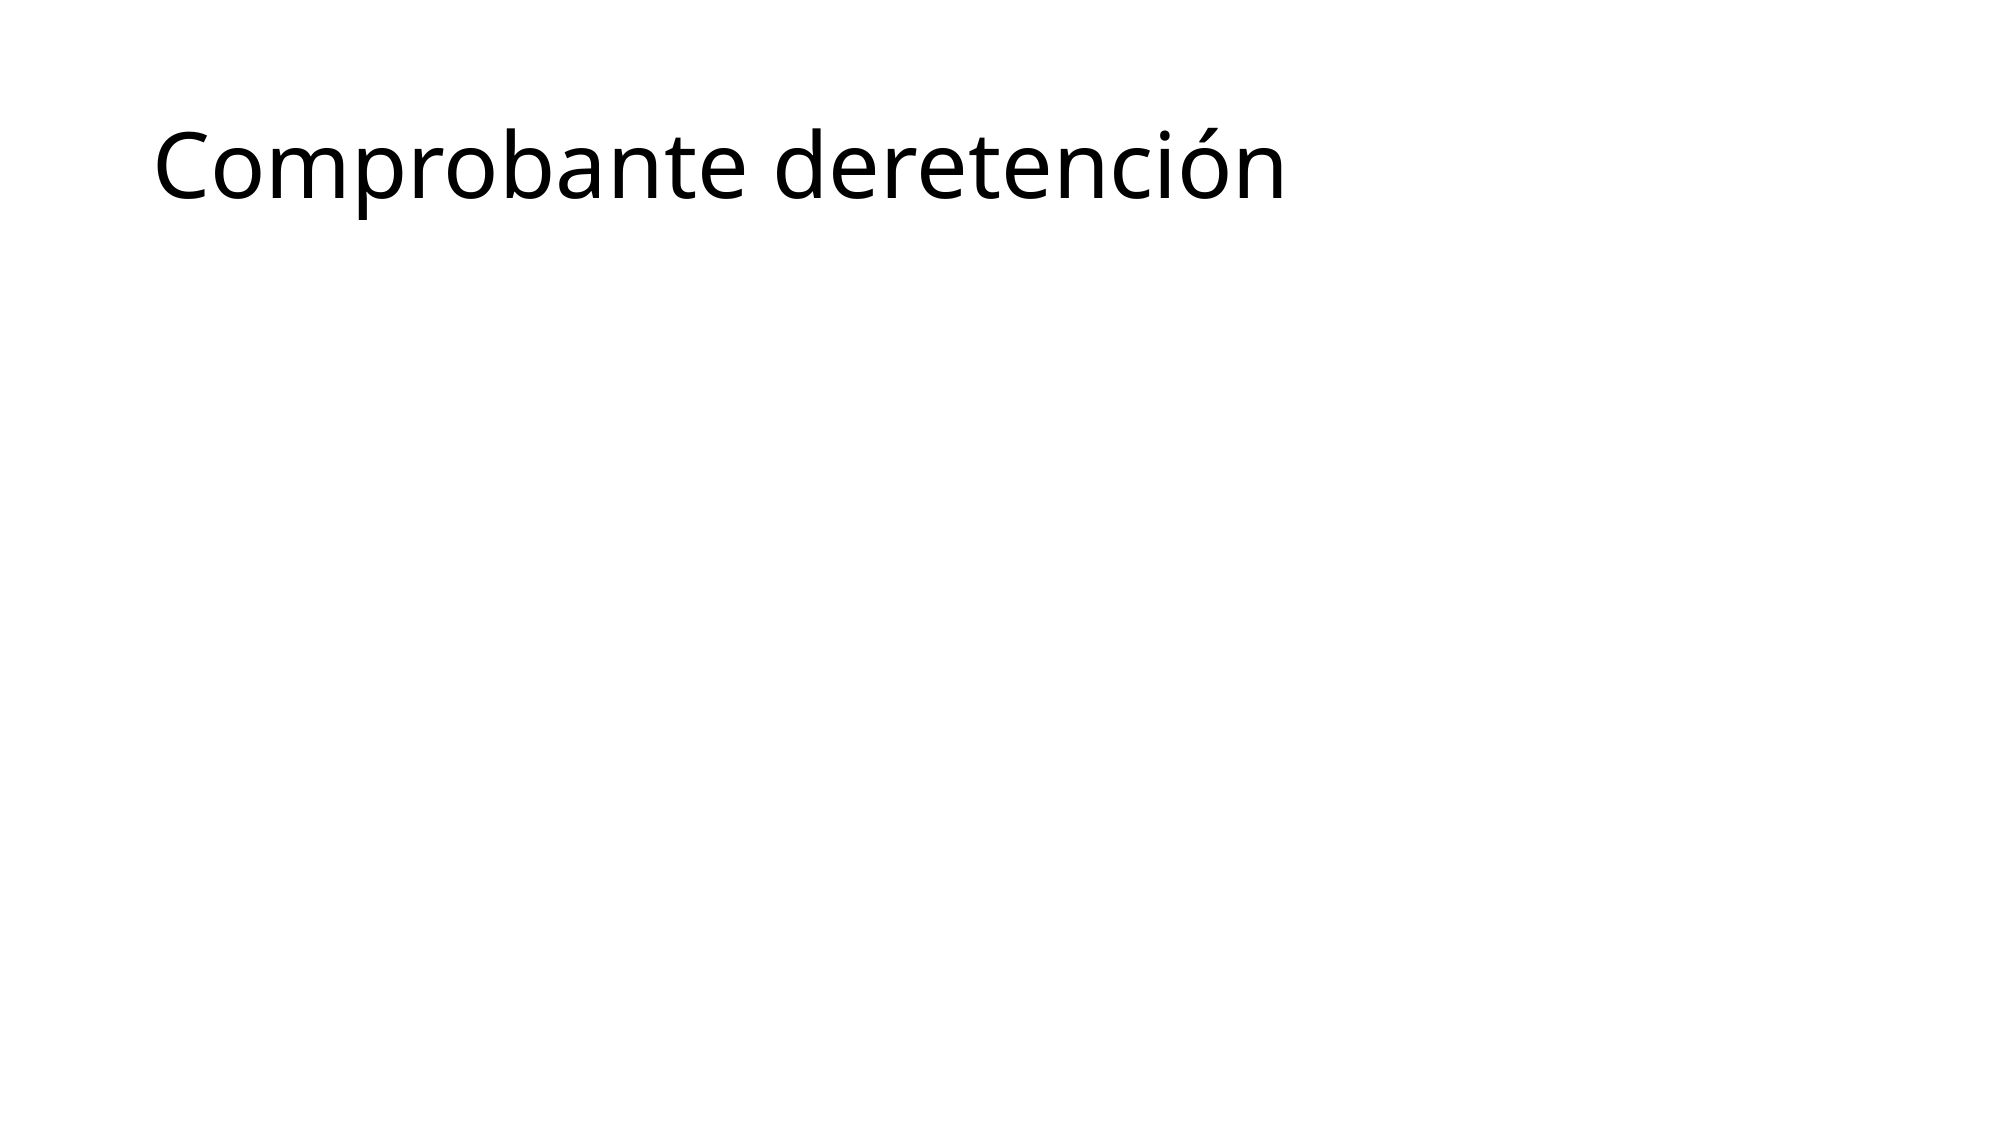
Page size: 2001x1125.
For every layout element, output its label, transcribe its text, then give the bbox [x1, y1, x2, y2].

title Comprobante deretención [137, 59, 1863, 278]
